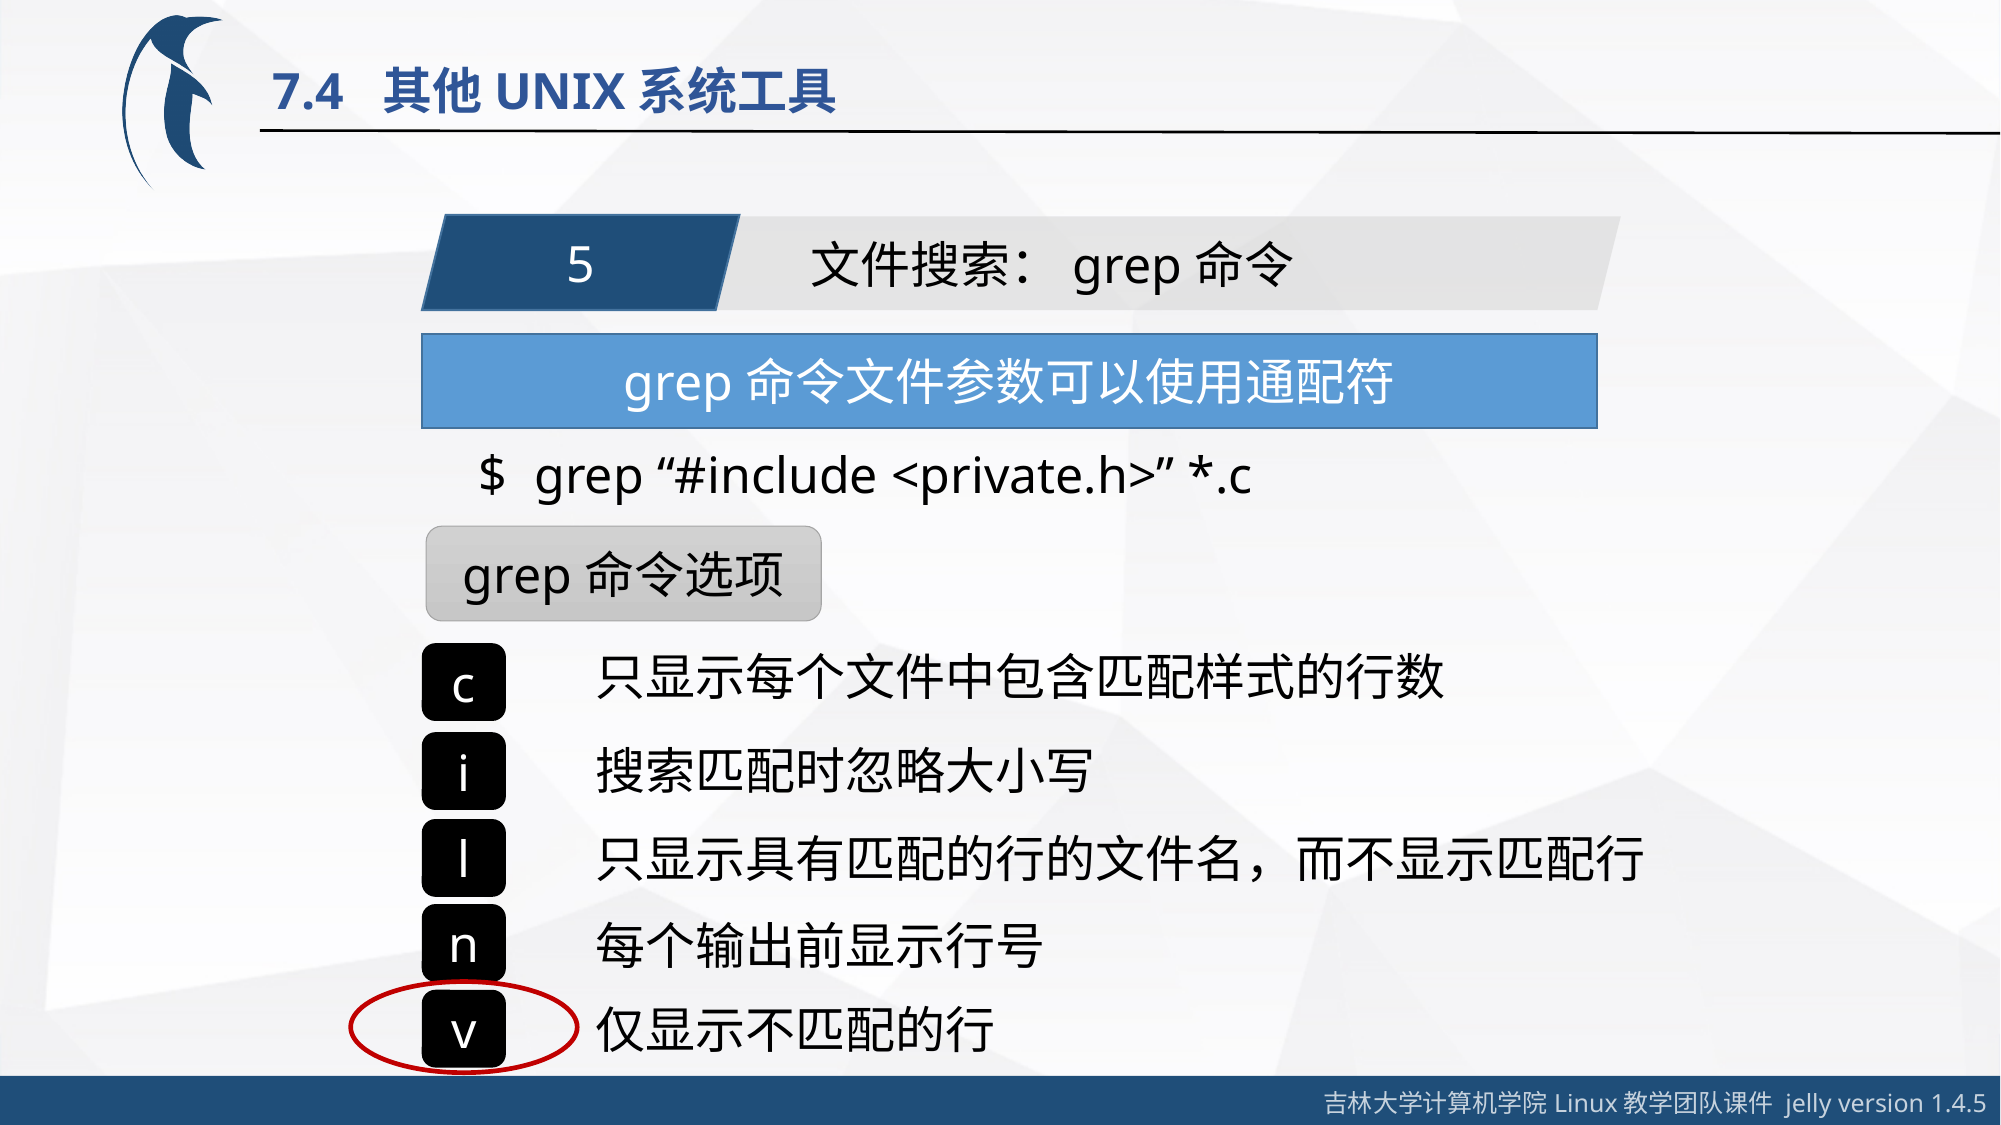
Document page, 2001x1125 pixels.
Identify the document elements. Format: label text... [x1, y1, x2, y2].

text_box [349, 980, 579, 1074]
text_box 每个输出前显示行号 [580, 907, 1061, 982]
text_box c [421, 643, 506, 721]
text_box 只显示具有匹配的行的文件名，而不显示匹配行 [580, 820, 1683, 895]
text_box 只显示每个文件中包含匹配样式的行数 [580, 637, 1845, 713]
text_box n [421, 904, 506, 982]
text_box grep “#include <private.h>” *.c [463, 436, 1268, 511]
text_box l [421, 819, 506, 897]
text_box grep命令文件参数可以使用通配符 [421, 333, 1598, 429]
text_box 文件搜索：grep命令 [717, 215, 1623, 312]
text_box 7.4 其他UNIX系统工具 [258, 52, 1412, 127]
text_box grep命令选项 [425, 525, 822, 622]
text_box 5 [420, 213, 741, 312]
picture [0, 0, 2001, 1075]
text_box i [421, 732, 506, 810]
text_box 仅显示不匹配的行 [580, 990, 1331, 1066]
text_box 搜索匹配时忽略大小写 [580, 732, 1111, 808]
